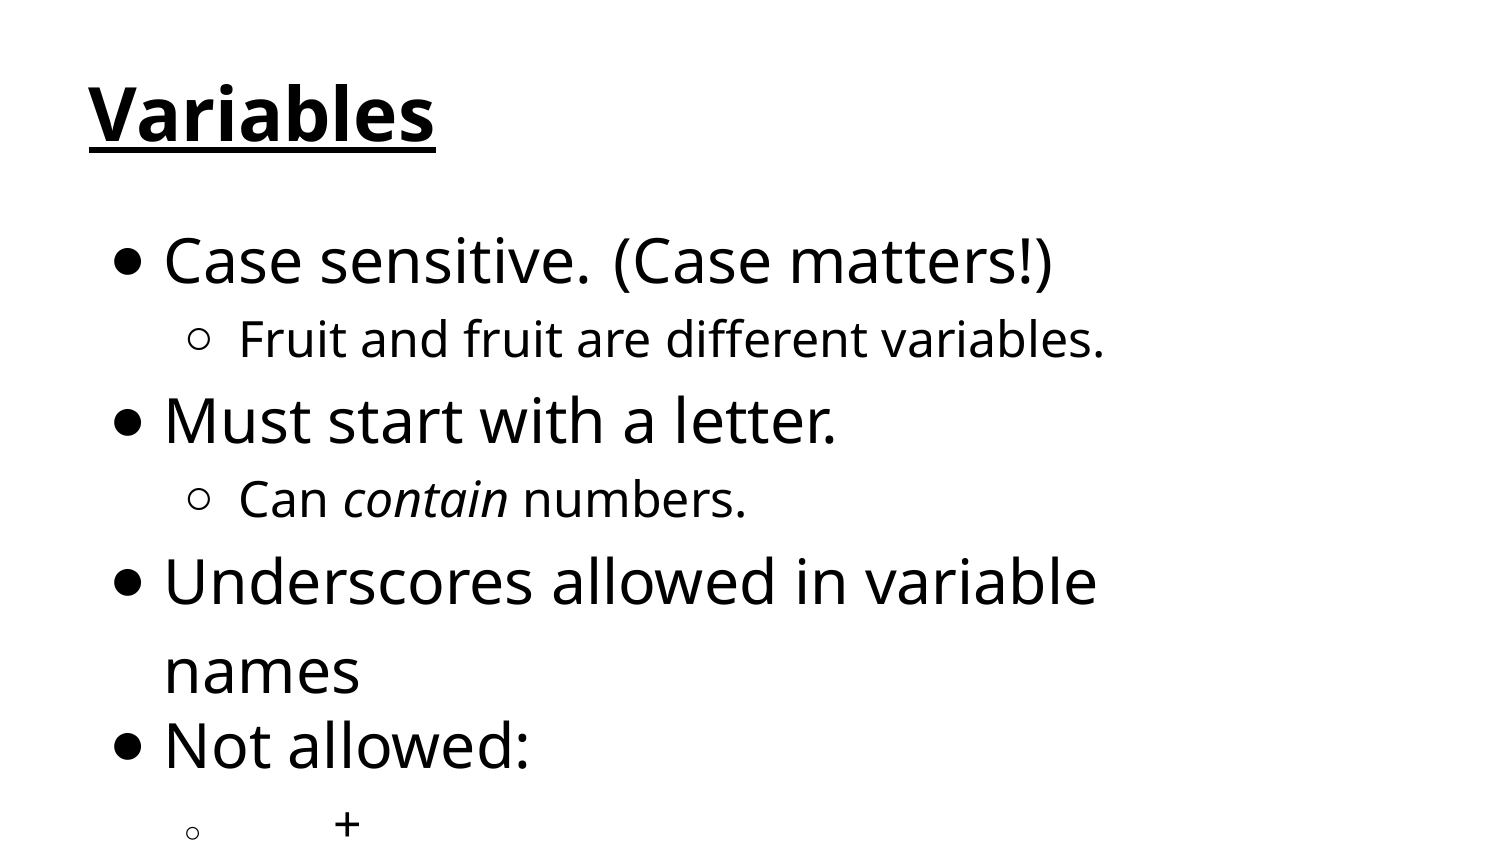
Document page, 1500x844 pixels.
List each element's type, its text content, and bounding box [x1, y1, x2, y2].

text_box Case sensitive. (Case matters!) Fruit and fruit are different variables. Must start with a letter. Can contain numbers. Underscores allowed in variable names Not allowed: ○ + - [106, 218, 1227, 762]
title Variables [70, 64, 1430, 159]
